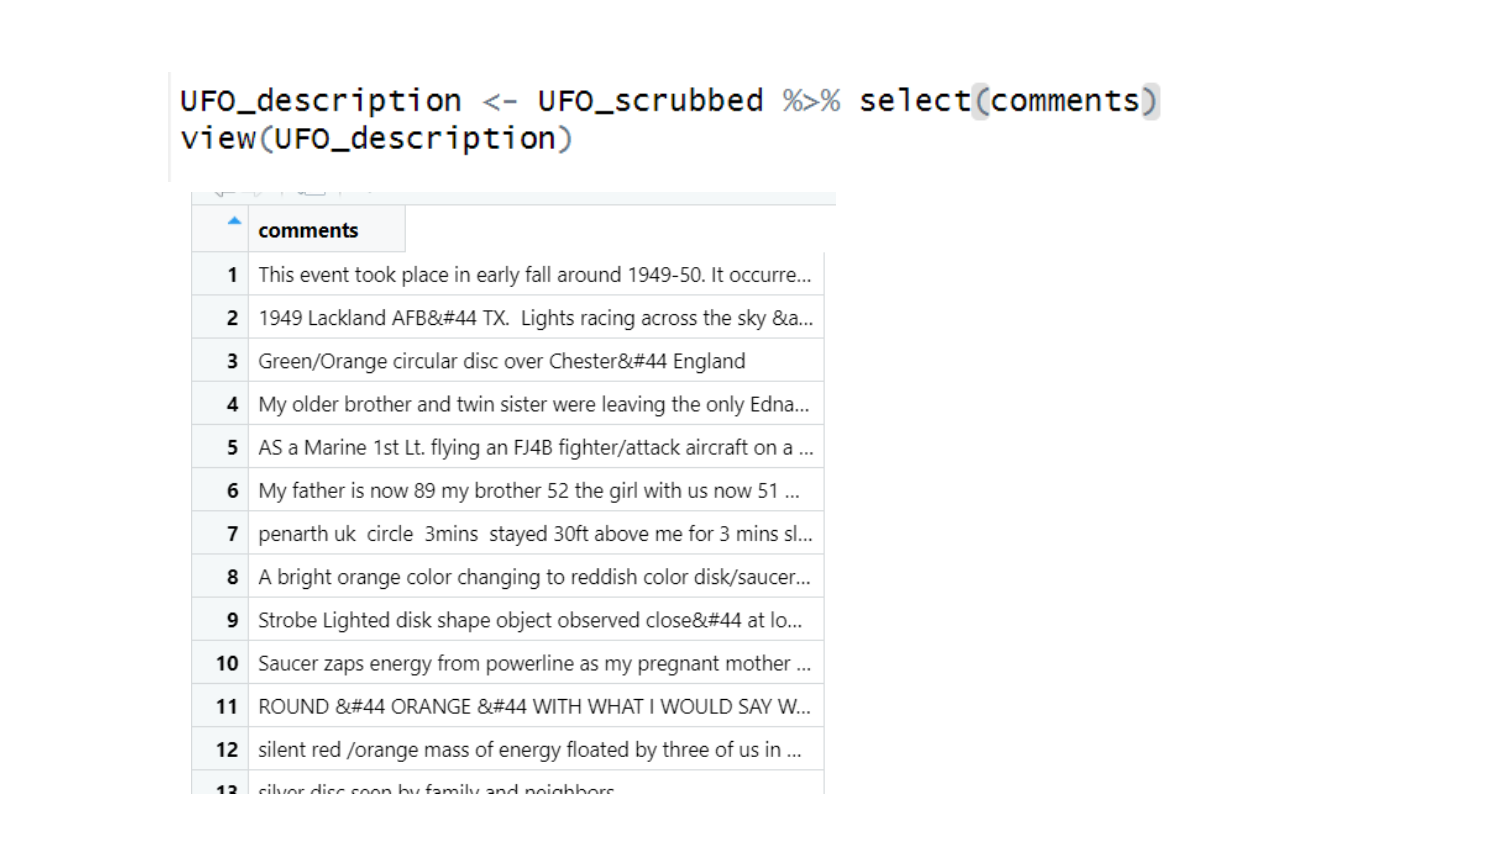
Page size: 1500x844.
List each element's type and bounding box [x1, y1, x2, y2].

picture [191, 191, 836, 794]
picture [168, 71, 1243, 182]
